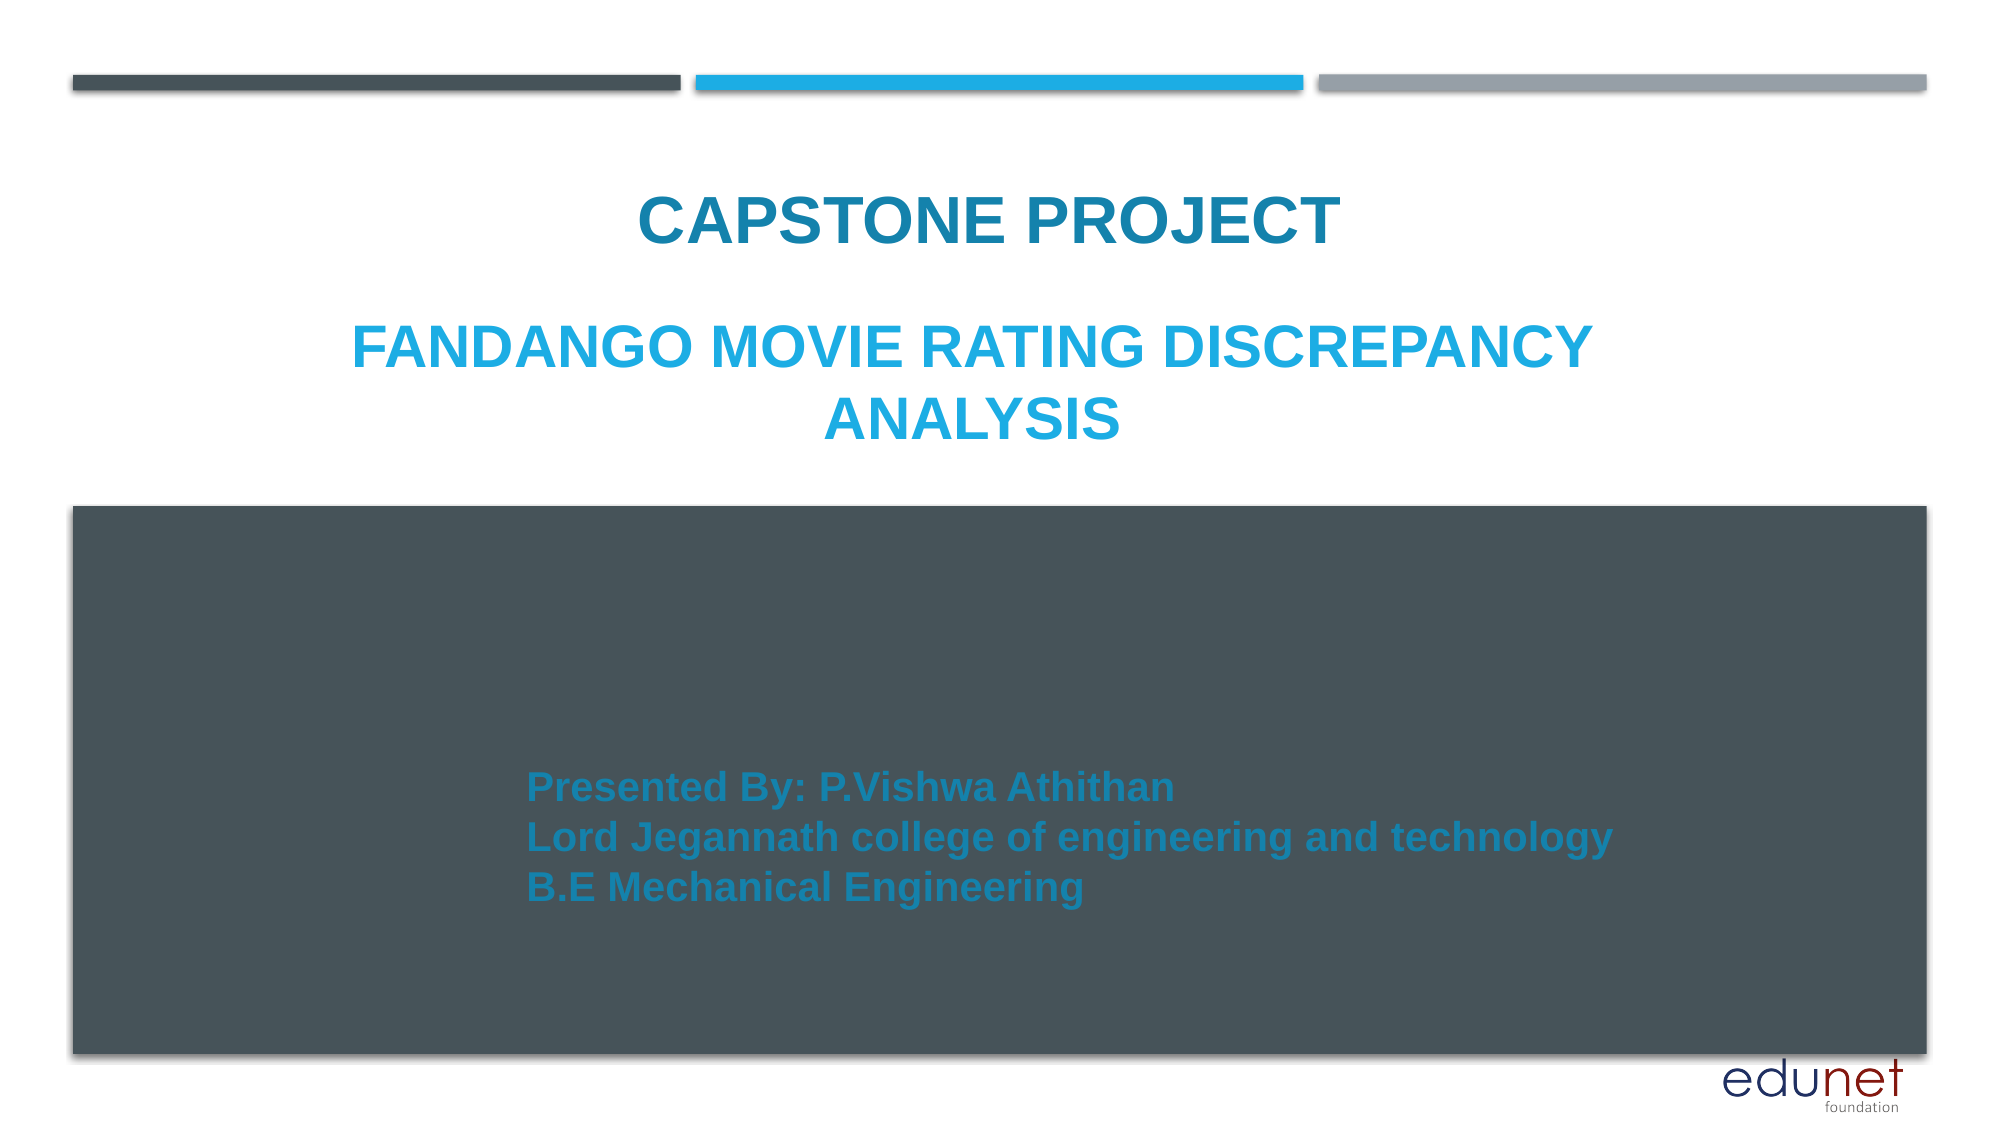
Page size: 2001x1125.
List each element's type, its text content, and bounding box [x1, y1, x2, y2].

text_box CAPSTONE PROJECT [0, 169, 2000, 265]
title Fandango Movie Rating Discrepancy Analysis [222, 298, 1723, 460]
picture [1719, 1056, 1905, 1116]
text_box Presented By: P.Vishwa Athithan Lord Jegannath college of engineering and technology B.E Mechanical Engineering [511, 752, 1821, 918]
